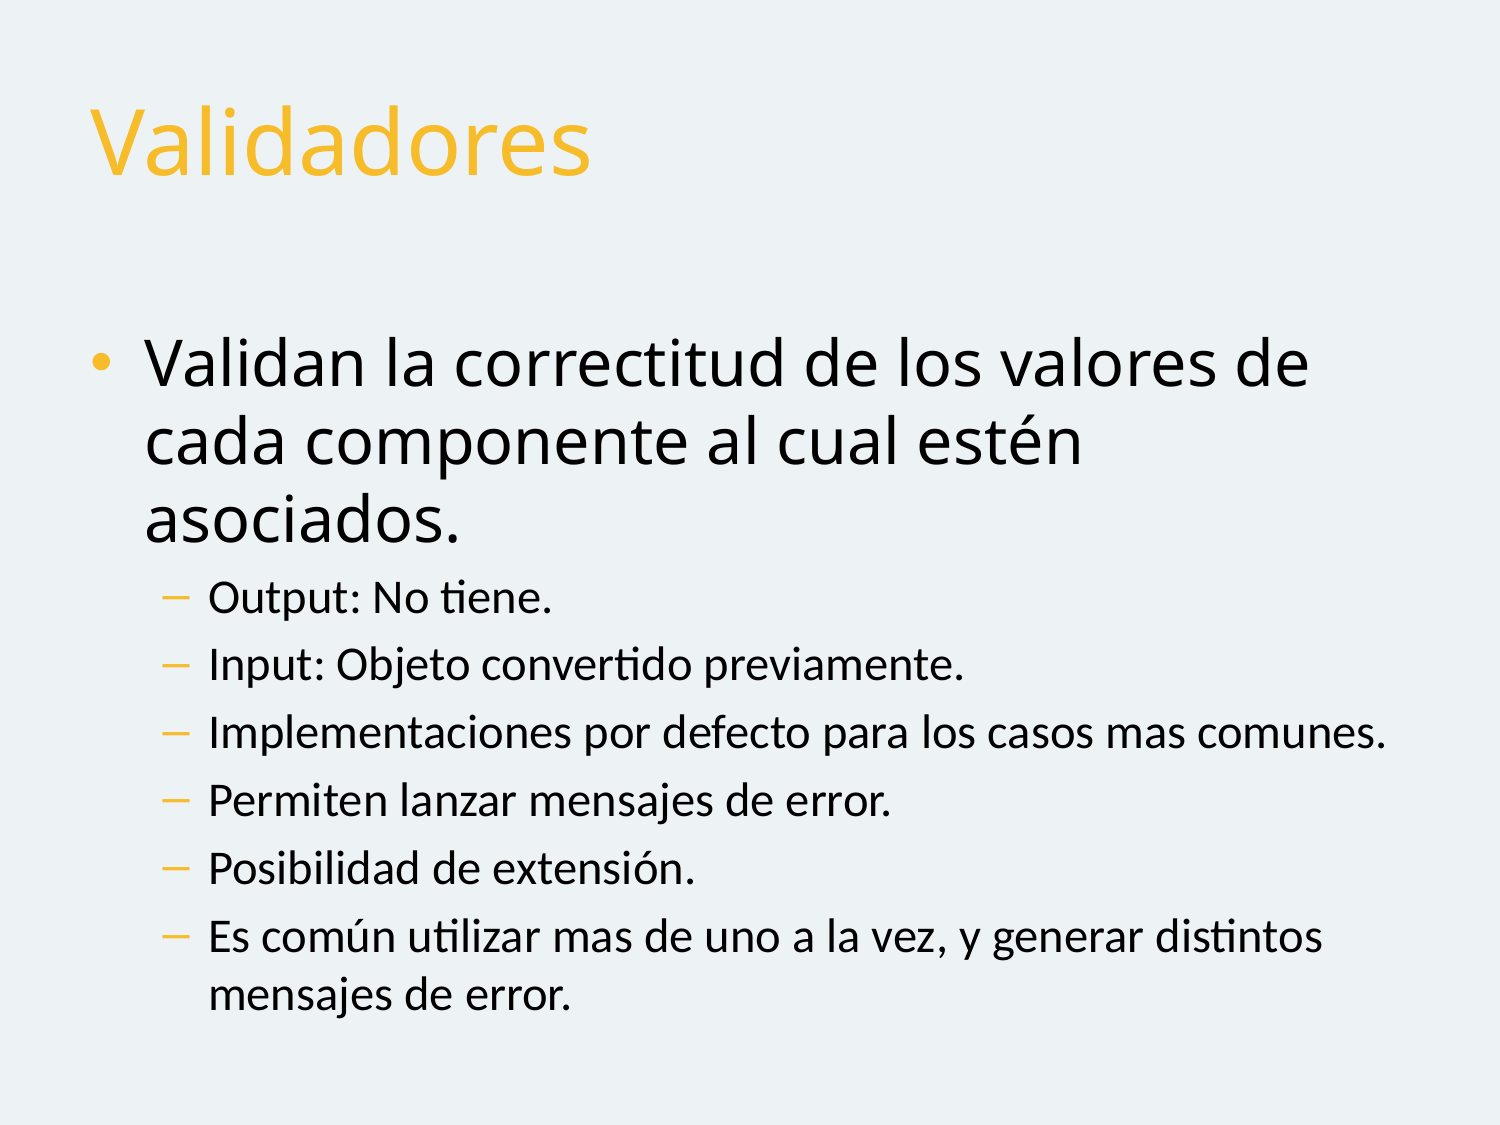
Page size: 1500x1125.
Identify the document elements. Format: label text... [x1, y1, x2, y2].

list Validan la correctitud de los valores de cada componente al cual estén asociados. Output: No tiene. Input: Objeto convertido previamente. Implementaciones por defecto para los casos mas comunes. Permiten lanzar mensajes de error. Posibilidad de extensión. Es común utilizar mas de uno a la vez, y generar distintos mensajes de error. [75, 314, 1425, 1071]
title Validadores [75, 45, 1425, 233]
